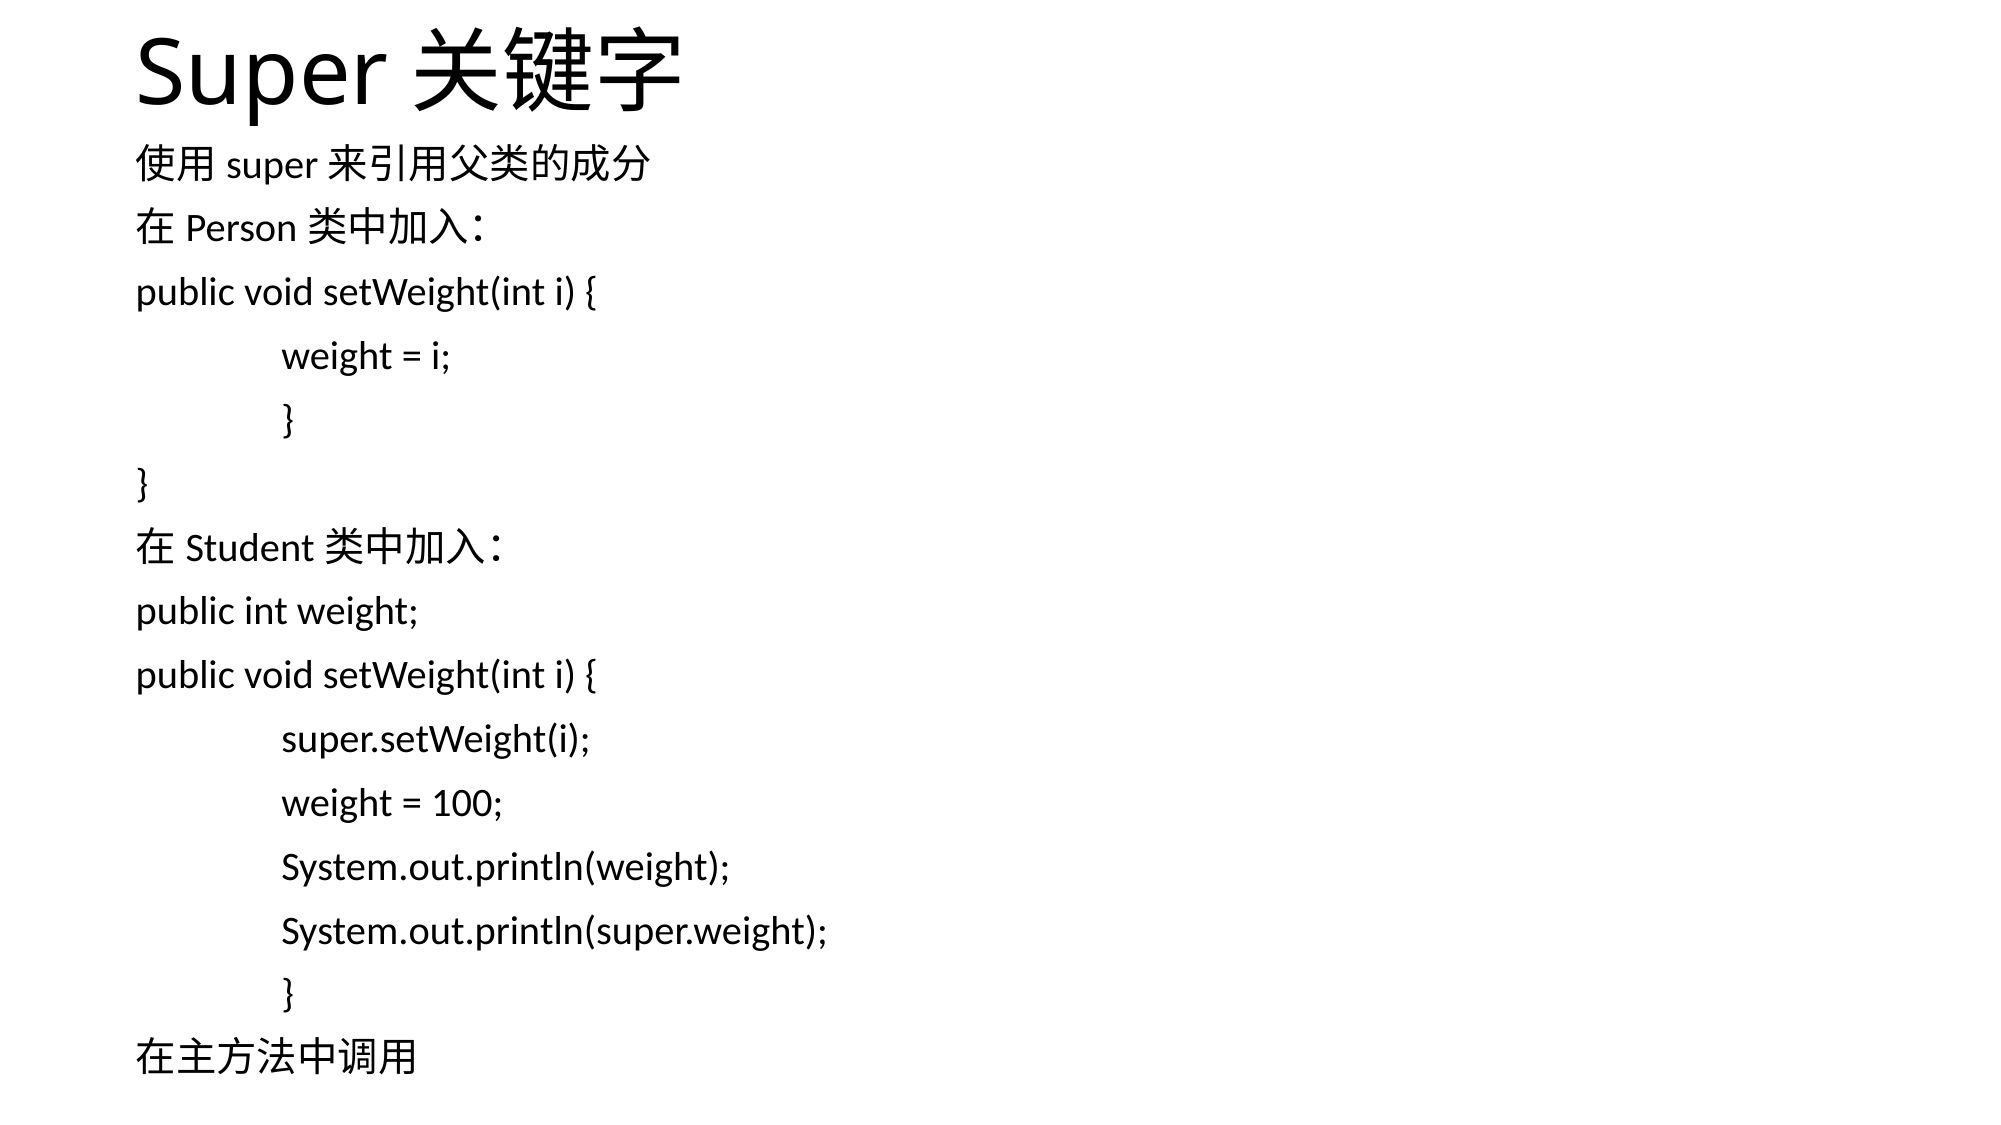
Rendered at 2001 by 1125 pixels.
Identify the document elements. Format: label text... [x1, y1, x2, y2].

list 使用super来引用父类的成分 在Person类中加入： public void setWeight(int i) { weight = i; } } 在Student类中加入： public int weight; public void setWeight(int i) { super.setWeight(i); weight = 100; System.out.println(weight); System.out.println(super.weight); } 在主方法中调用 [120, 135, 1846, 1089]
title Super关键字 [120, 0, 1846, 135]
